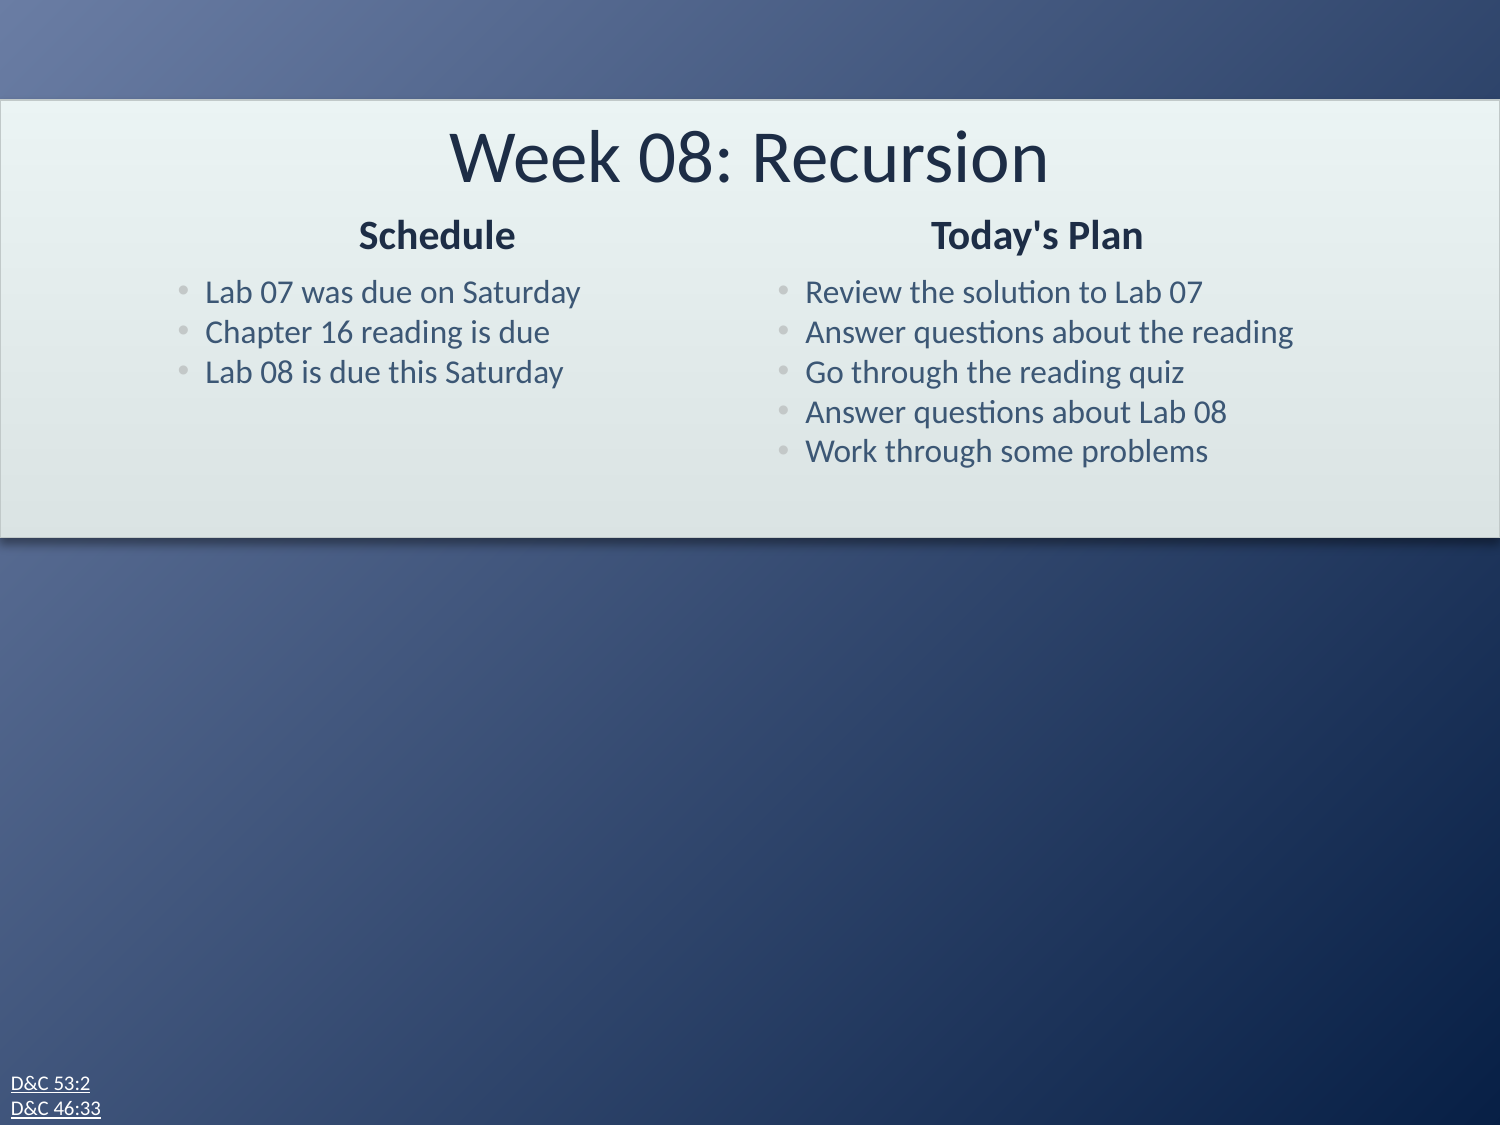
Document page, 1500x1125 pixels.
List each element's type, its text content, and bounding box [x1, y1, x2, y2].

list Review the solution to Lab 07 Answer questions about the reading Go through the reading quiz Answer questions about Lab 08 Work through some problems [762, 262, 1313, 513]
title Week 08: Recursion [0, 99, 1500, 200]
list Lab 07 was due on Saturday Chapter 16 reading is due Lab 08 is due this Saturday [162, 262, 713, 513]
text_box D&C 53:2 D&C 46:33 [0, 1062, 1396, 1125]
